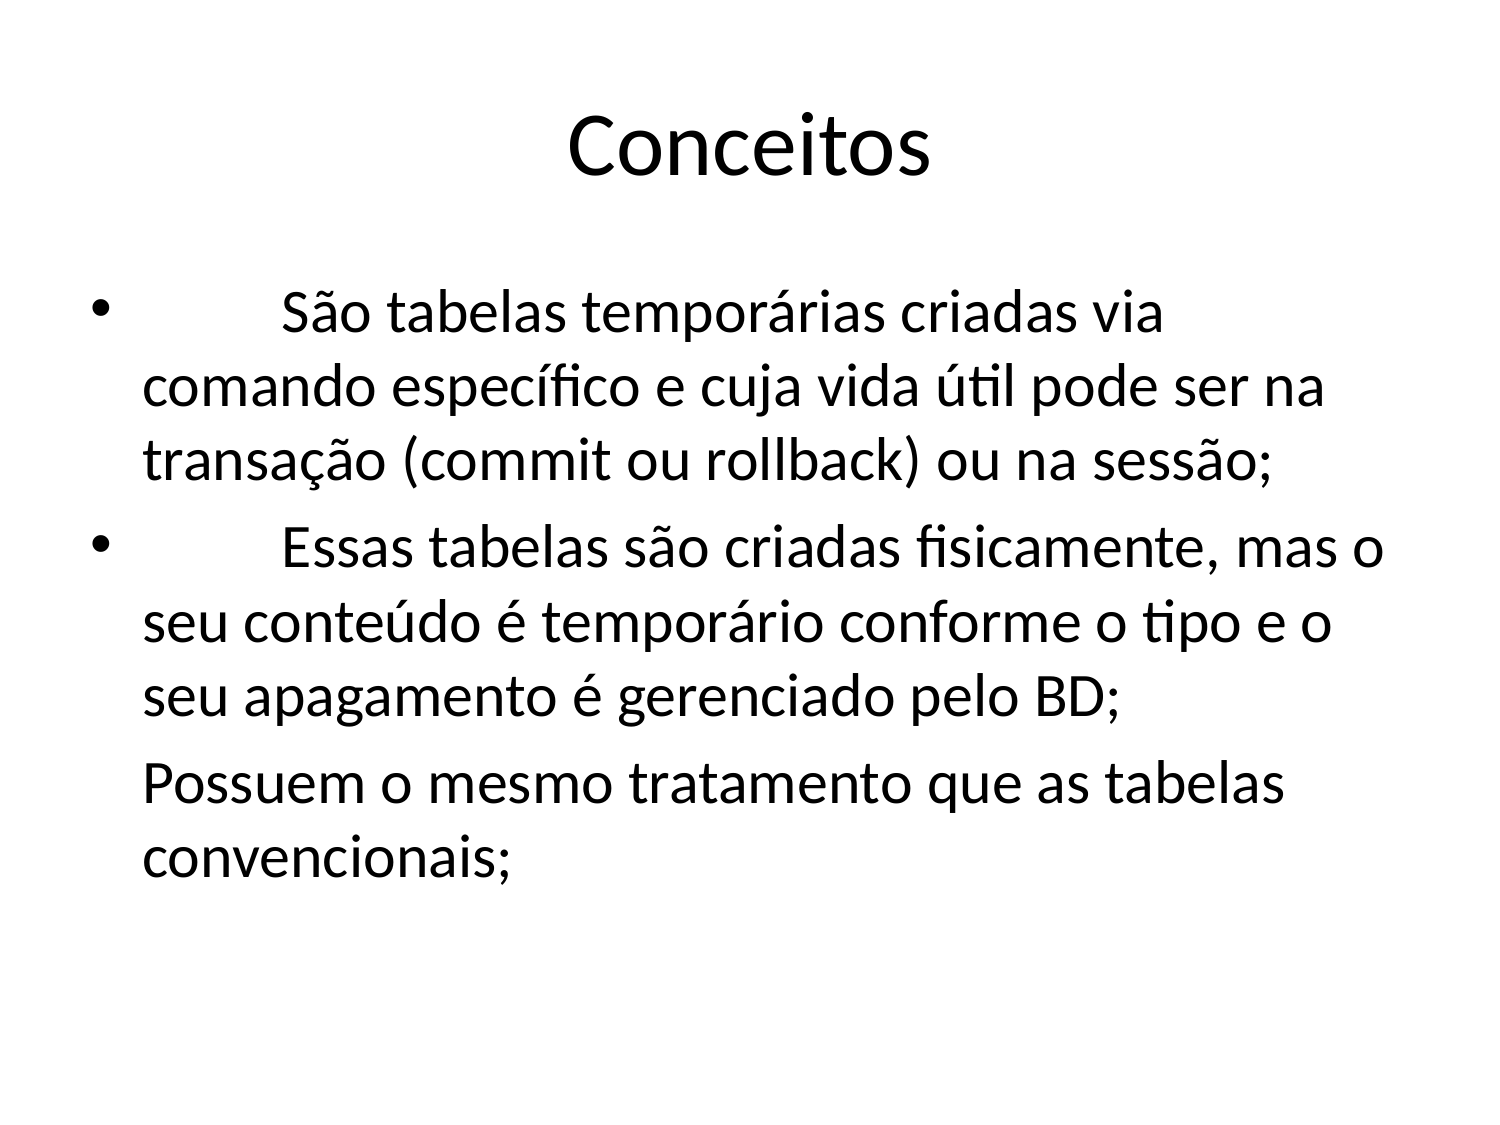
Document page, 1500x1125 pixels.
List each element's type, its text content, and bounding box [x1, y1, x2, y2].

list São tabelas temporárias criadas via comando específico e cuja vida útil pode ser na transação (commit ou rollback) ou na sessão; Essas tabelas são criadas fisicamente, mas o seu conteúdo é temporário conforme o tipo e o seu apagamento é gerenciado pelo BD; Possuem o mesmo tratamento que as tabelas convencionais; [75, 262, 1425, 1005]
title Conceitos [75, 45, 1425, 233]
